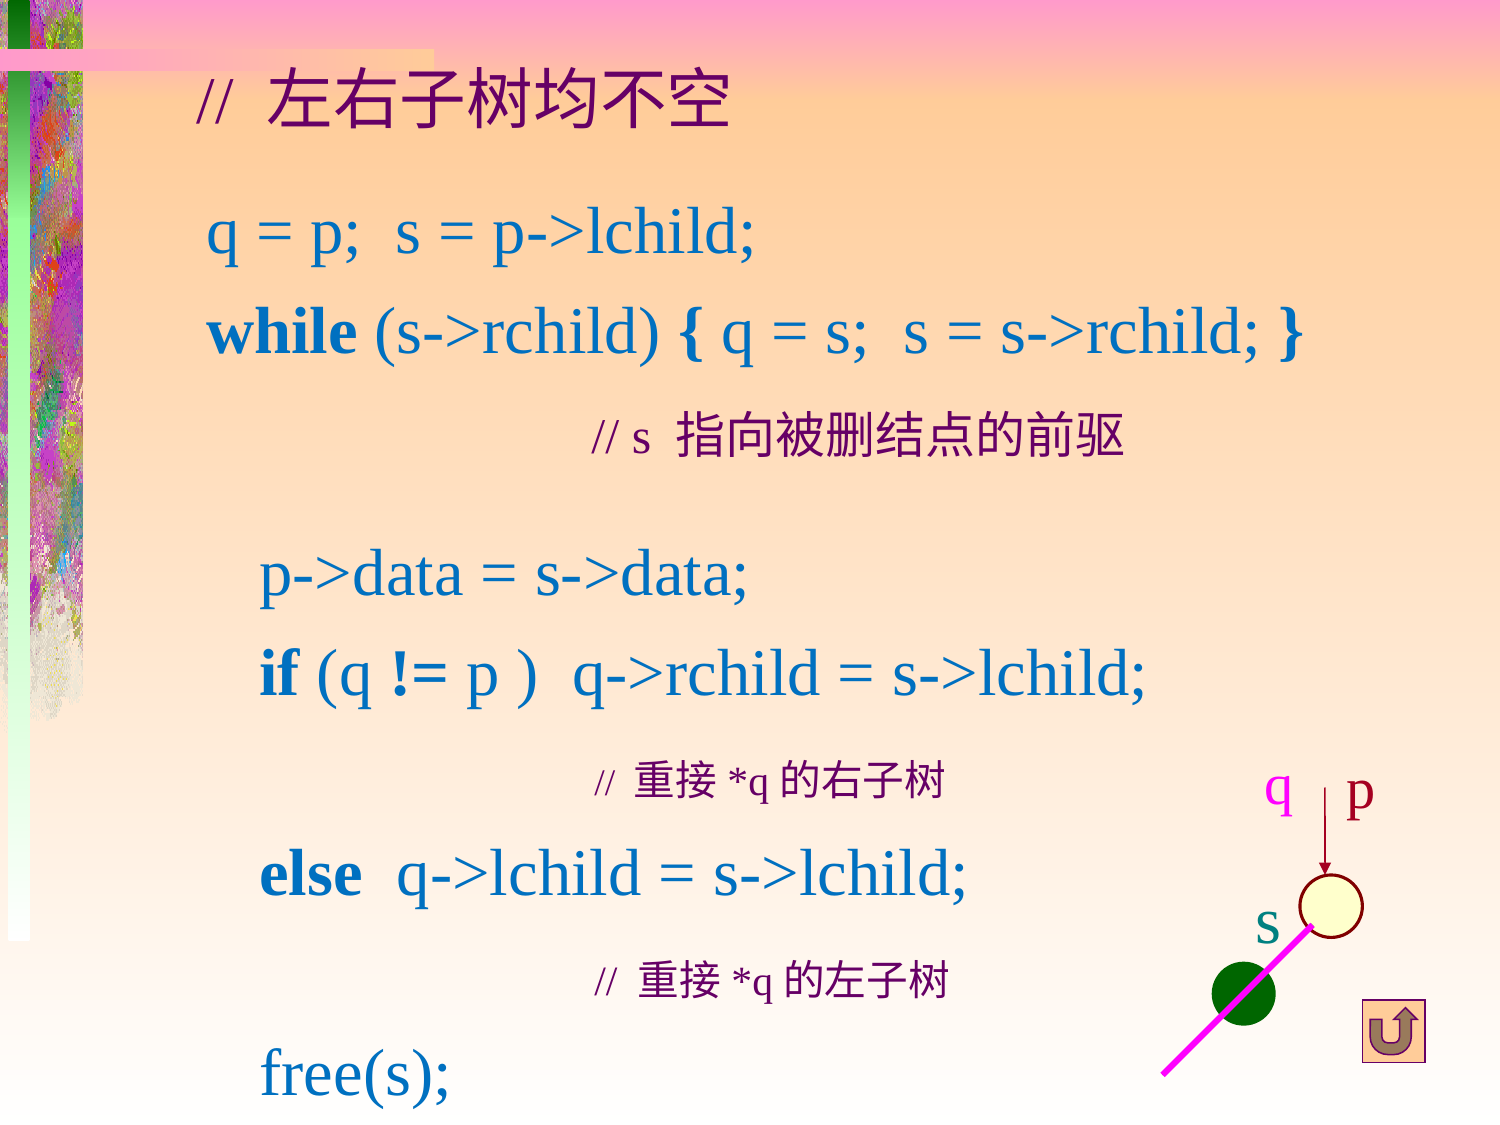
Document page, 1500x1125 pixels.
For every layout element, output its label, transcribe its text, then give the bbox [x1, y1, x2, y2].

picture [29, 71, 83, 821]
picture [0, 71, 9, 821]
text_box [1362, 999, 1425, 1063]
text_box p->data = s->data; if (q != p ) q->rchild = s->lchild; // 重接*q的右子树 else q->lchild = s->lchild; // 重接*q的左子树 free(s); [244, 501, 1182, 1117]
picture [29, 0, 83, 50]
text_box [1318, 824, 1332, 875]
text_box q [1250, 739, 1359, 824]
picture [0, 0, 9, 50]
text_box q = p; s = p->lchild; while (s->rchild) { q = s; s = s->rchild; } // s 指向被删结点的前驱 [191, 159, 1320, 474]
text_box [1299, 874, 1363, 938]
text_box [1212, 962, 1275, 1025]
text_box // 左右子树均不空 [182, 49, 749, 145]
text_box s [1240, 869, 1297, 965]
text_box p [1331, 742, 1391, 828]
